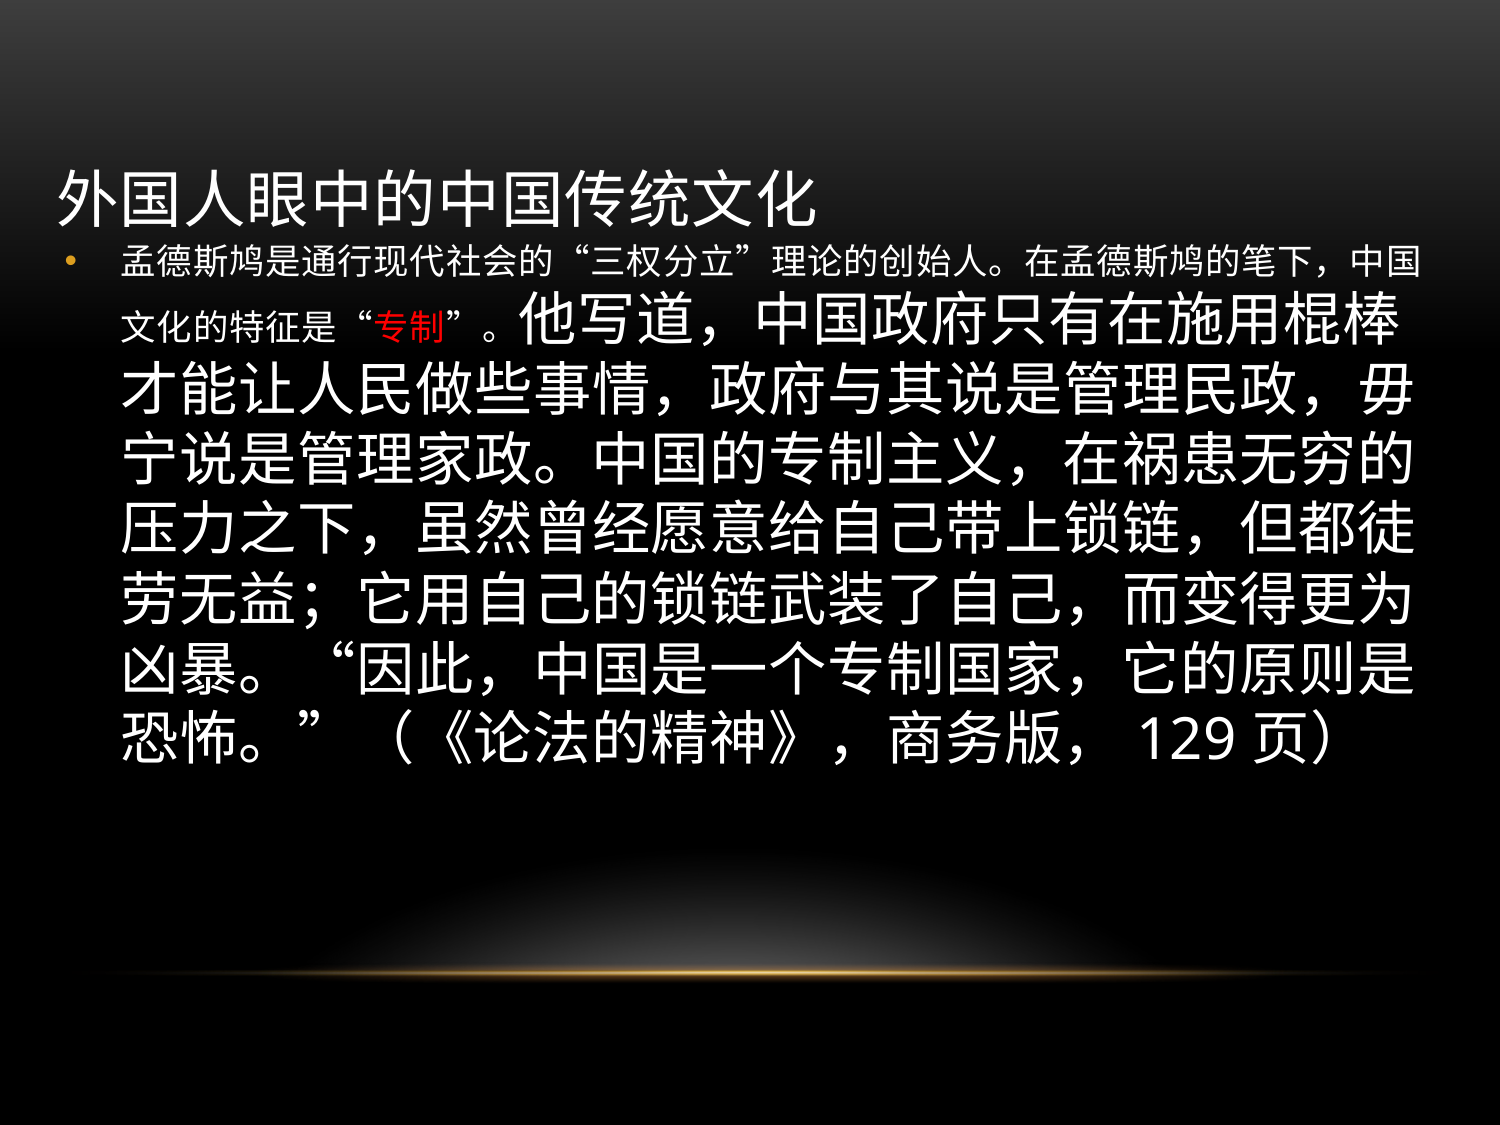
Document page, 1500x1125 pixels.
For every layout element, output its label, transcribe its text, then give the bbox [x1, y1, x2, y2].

title 外国人眼中的中国传统文化 [41, 54, 1443, 243]
picture [0, 0, 1500, 1125]
list 孟德斯鸠是通行现代社会的“三权分立”理论的创始人。在孟德斯鸠的笔下，中国文化的特征是“专制”。他写道，中国政府只有在施用棍棒才能让人民做些事情，政府与其说是管理民政，毋宁说是管理家政。中国的专制主义，在祸患无穷的压力之下，虽然曾经愿意给自己带上锁链，但都徒劳无益；它用自己的锁链武装了自己，而变得更为凶暴。“因此，中国是一个专制国家，它的原则是恐怖。”（《论法的精神》，商务版，129页） [49, 231, 1451, 1071]
